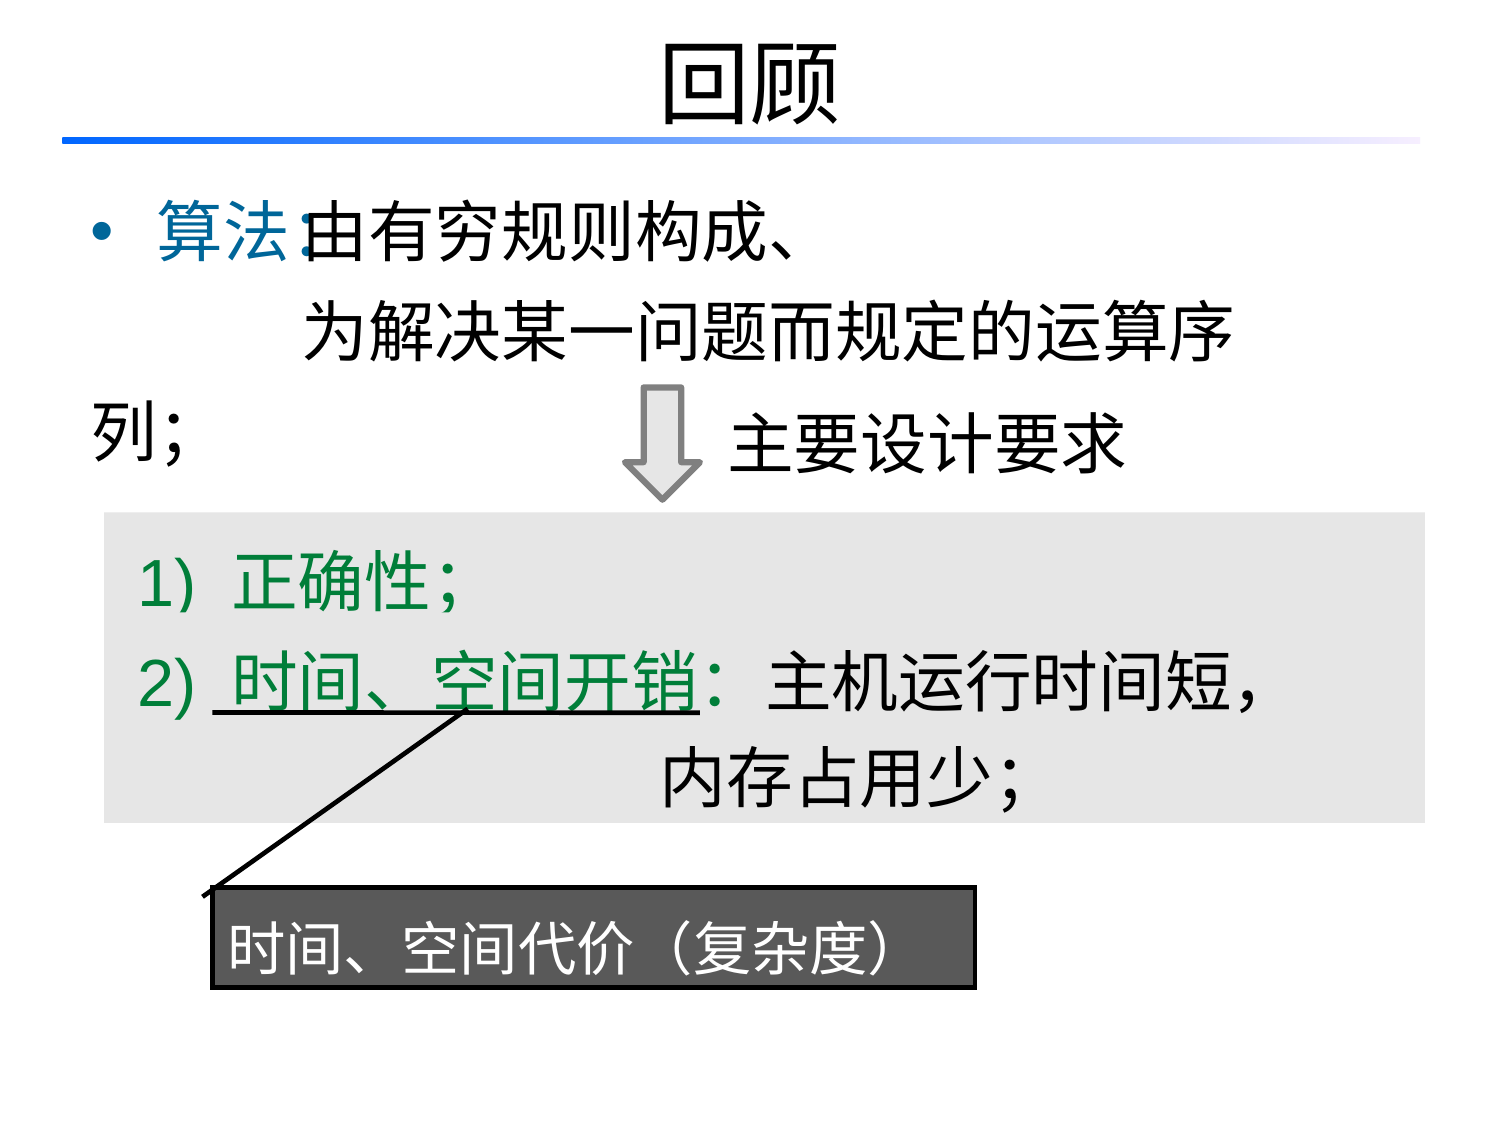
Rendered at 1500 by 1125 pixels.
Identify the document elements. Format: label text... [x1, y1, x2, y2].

text_box [62, 137, 1421, 144]
text_box 主要设计要求 [712, 388, 1263, 490]
text_box 时间、空间代价（复杂度） [202, 722, 975, 988]
text_box 2) 时间、空间开销：主机运行时间短， 内存占用少； [104, 612, 1425, 823]
text_box 由有穷规则构成、 为解决某一问题而规定的运算序列； [75, 162, 1375, 388]
title 回顾 [74, 0, 1426, 176]
text_box [624, 388, 700, 500]
text_box 1) 正确性； [104, 512, 1425, 612]
